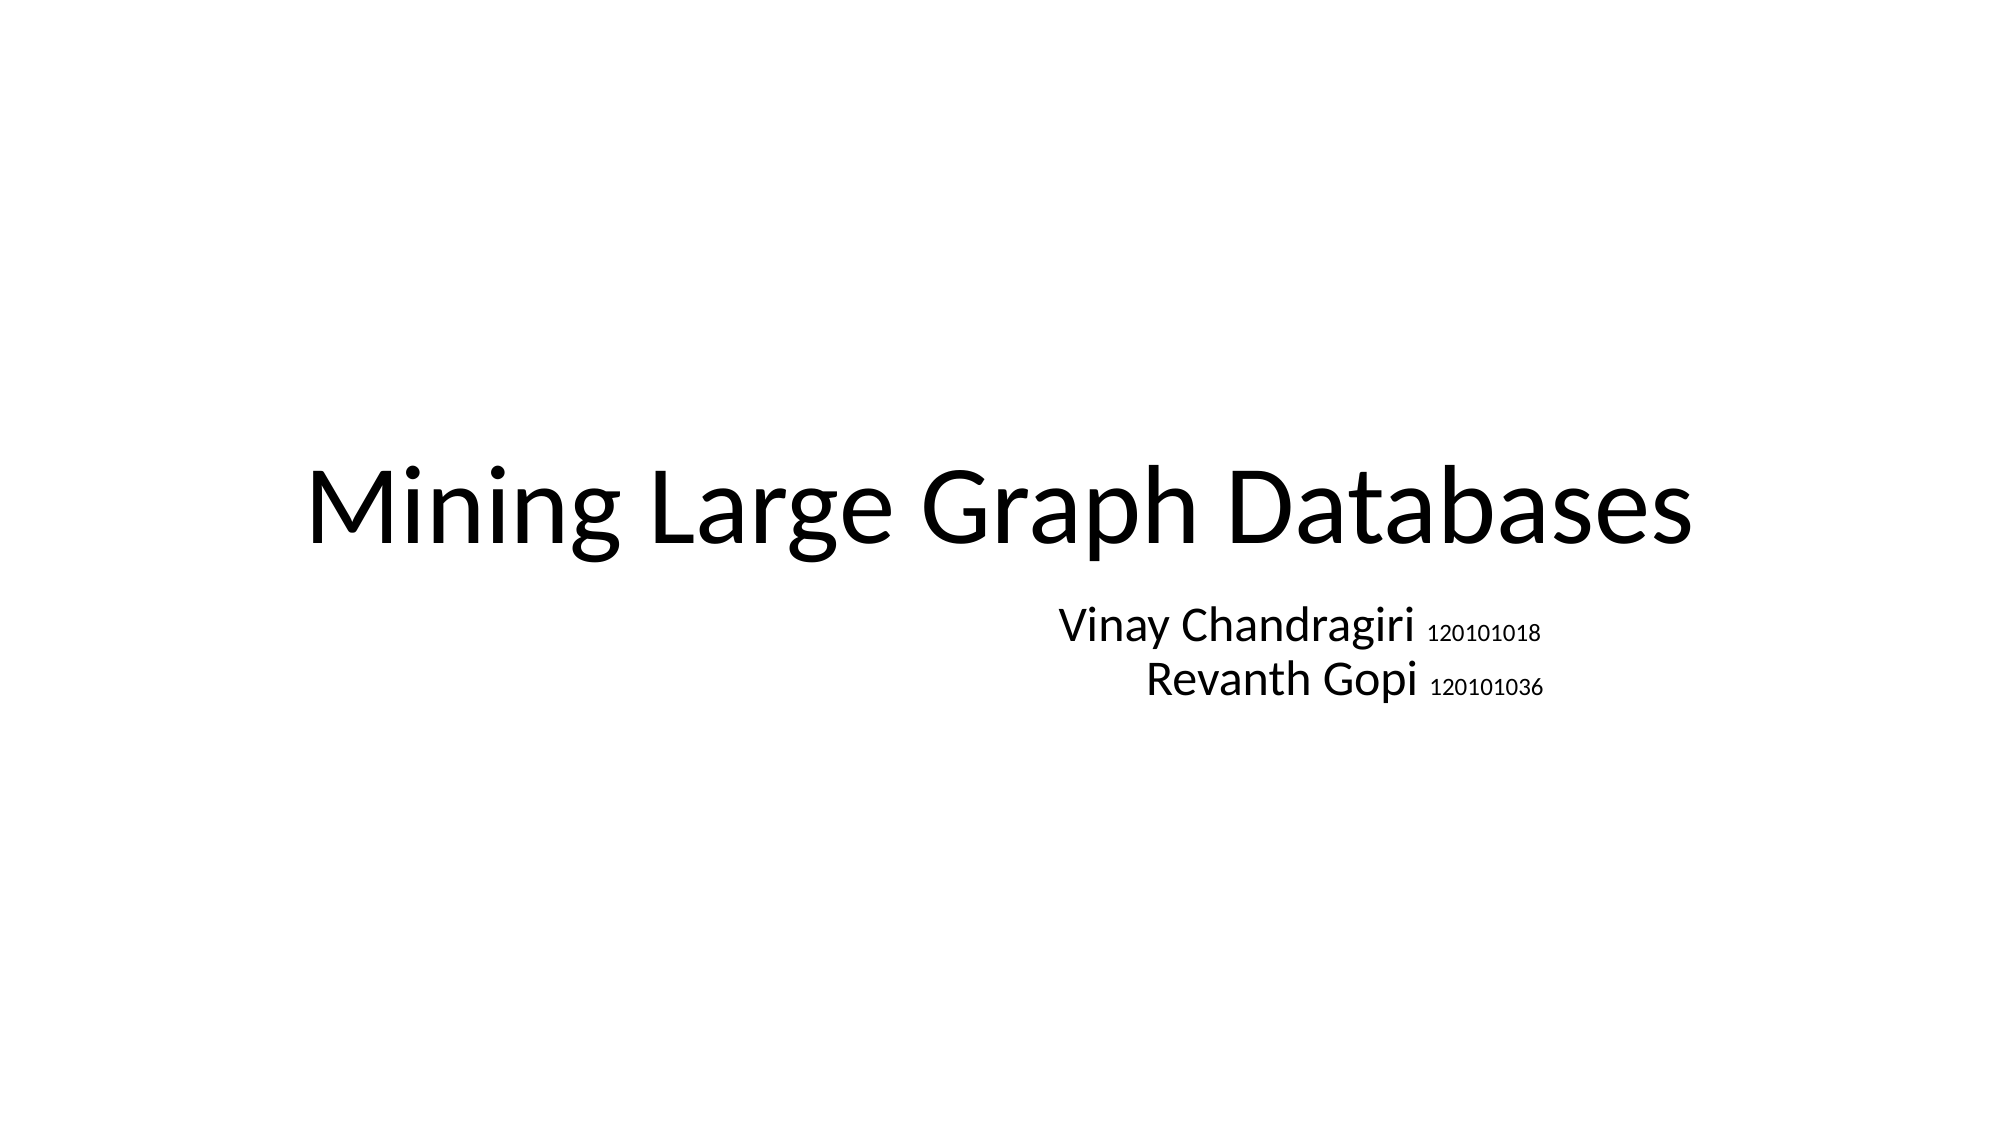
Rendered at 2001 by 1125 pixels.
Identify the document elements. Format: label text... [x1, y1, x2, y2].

title Mining Large Graph Databases [249, 184, 1750, 576]
subtitle Vinay Chandragiri 120101018 Revanth Gopi 120101036 [249, 590, 1750, 863]
